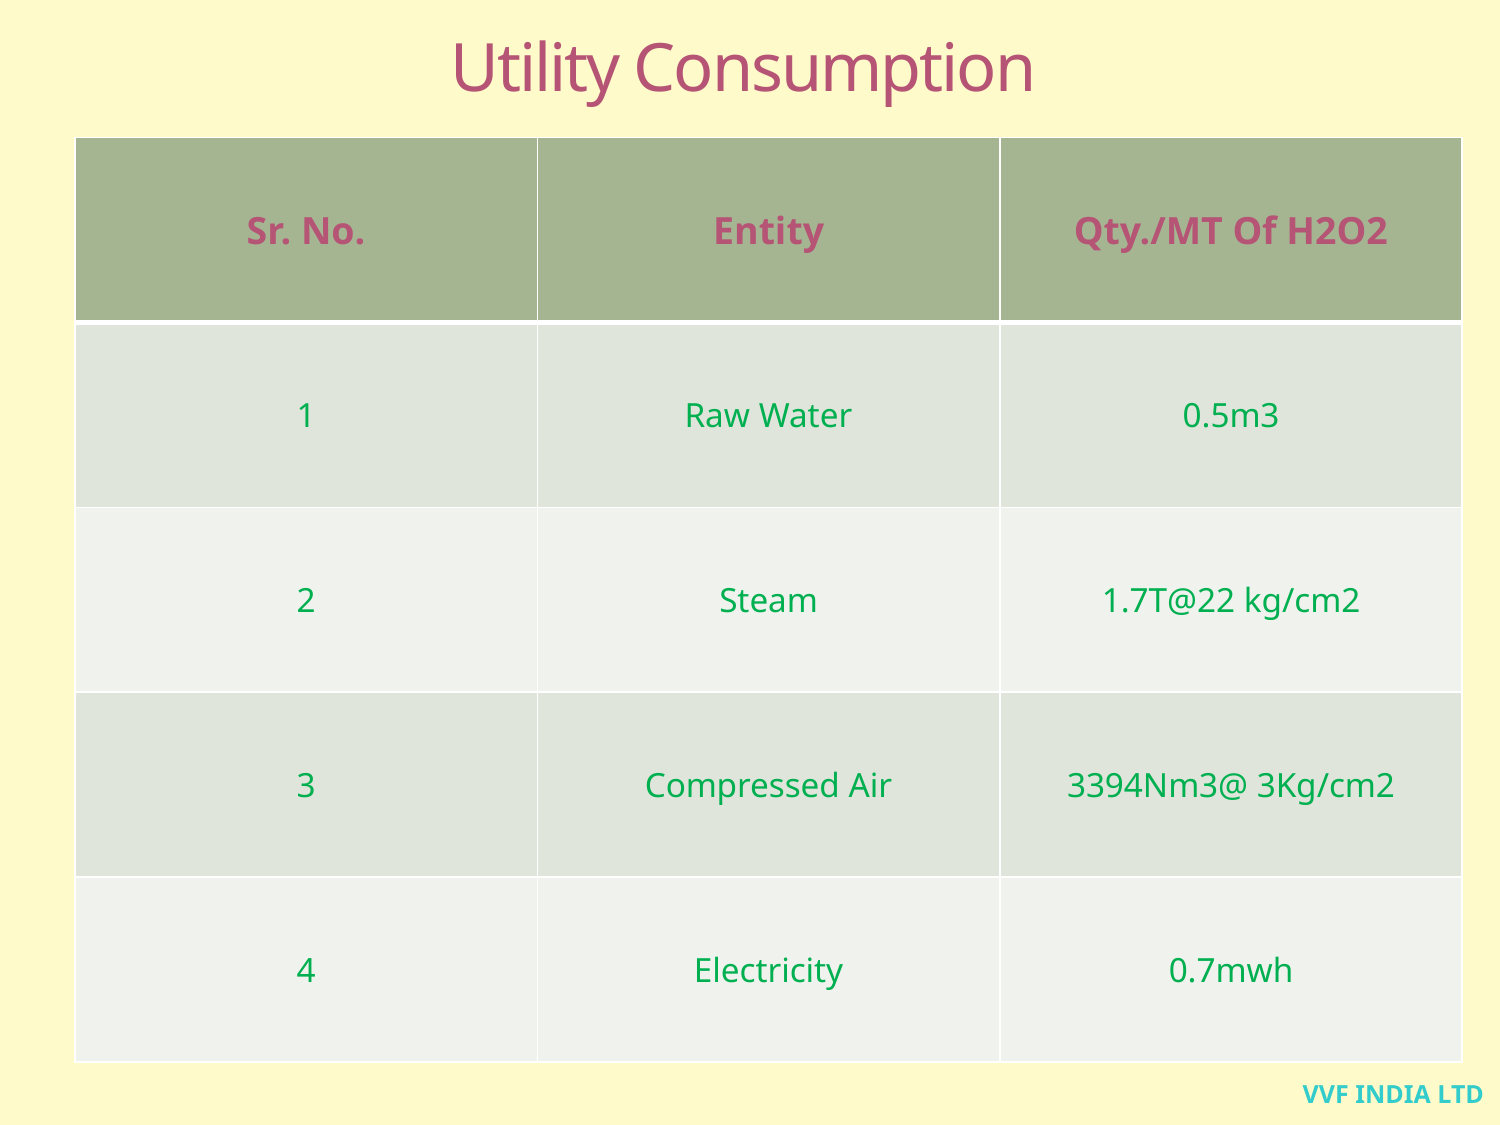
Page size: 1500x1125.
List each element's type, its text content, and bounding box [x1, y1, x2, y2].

table_cell Steam [538, 508, 999, 691]
table_cell Raw Water [538, 325, 999, 507]
table_cell 1 [76, 325, 537, 507]
table_cell Electricity [538, 878, 999, 1061]
table_cell 0.5m3 [1001, 325, 1461, 507]
table_cell 3 [76, 693, 537, 876]
table_cell 1.7T@22 kg/cm2 [1001, 508, 1461, 691]
table_cell Compressed Air [538, 693, 999, 876]
table_header Sr. No. [76, 138, 537, 320]
table_cell 2 [76, 508, 537, 691]
title Utility Consumption [49, 0, 1438, 113]
table_cell 4 [76, 878, 537, 1061]
footer VVF INDIA LTD [911, 1061, 1499, 1125]
table_header Qty./MT Of H2O2 [1001, 138, 1461, 320]
table_header Entity [538, 138, 999, 320]
table_cell 0.7mwh [1001, 878, 1461, 1061]
table_cell 3394Nm3@ 3Kg/cm2 [1001, 693, 1461, 876]
